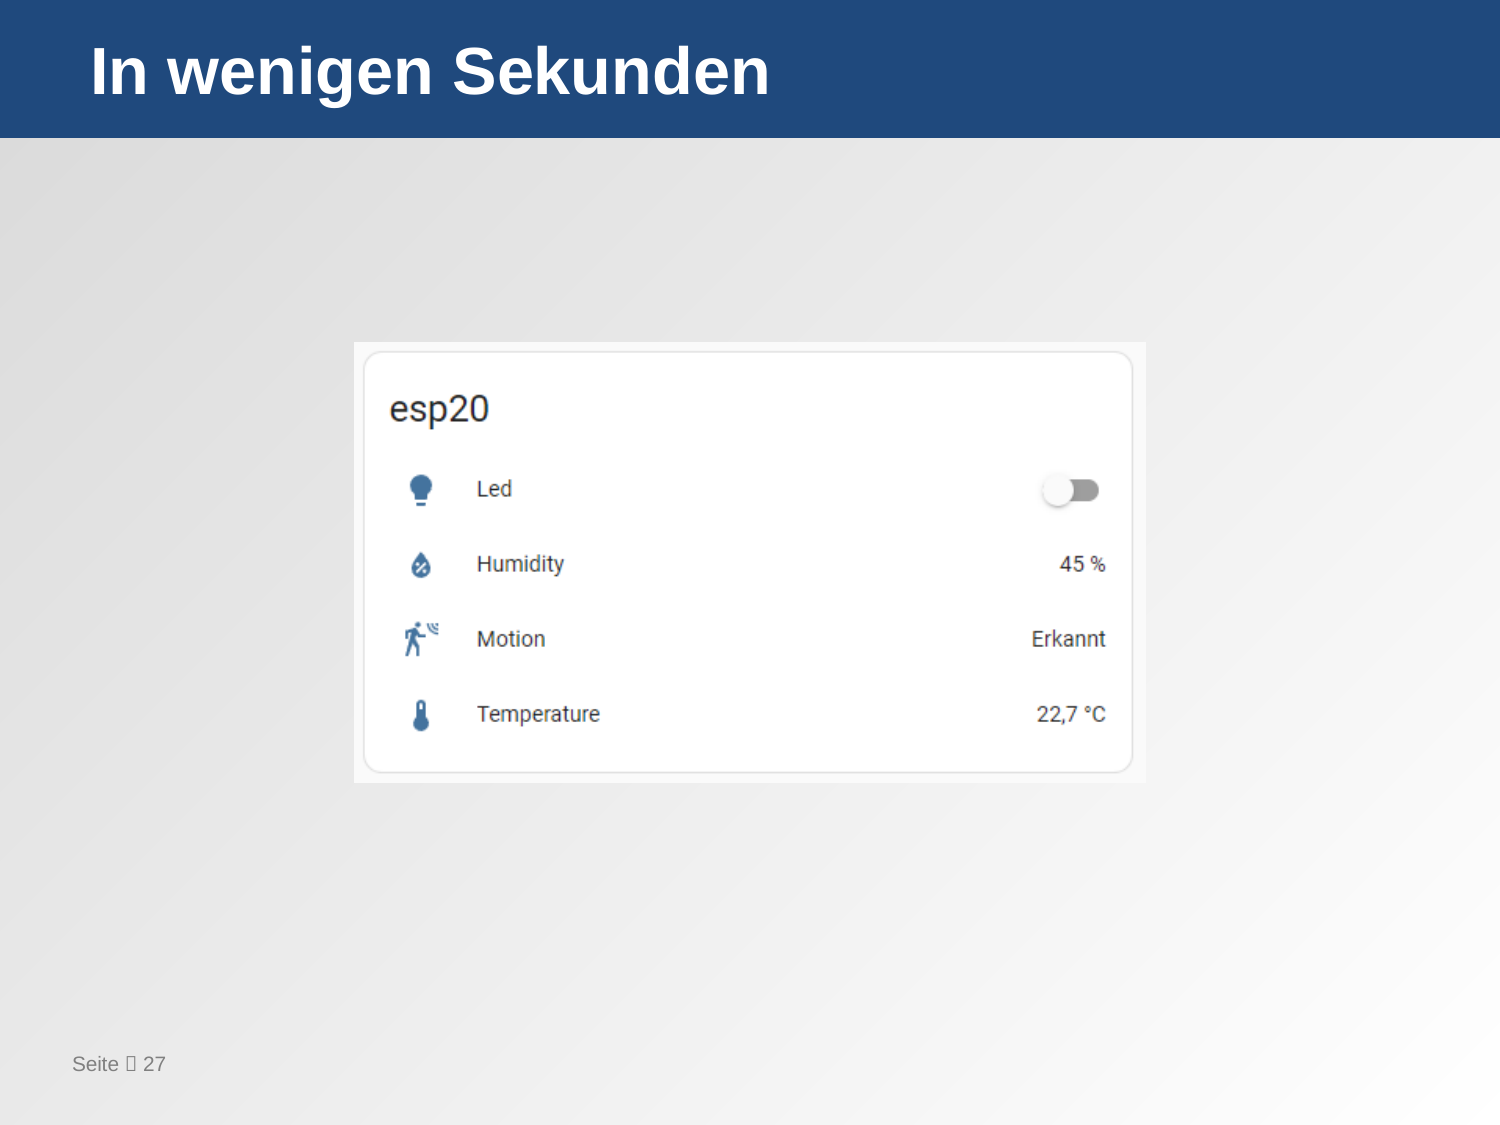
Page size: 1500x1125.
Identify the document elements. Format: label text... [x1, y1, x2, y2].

title In wenigen Sekunden [75, 20, 1425, 208]
picture [354, 341, 1146, 783]
